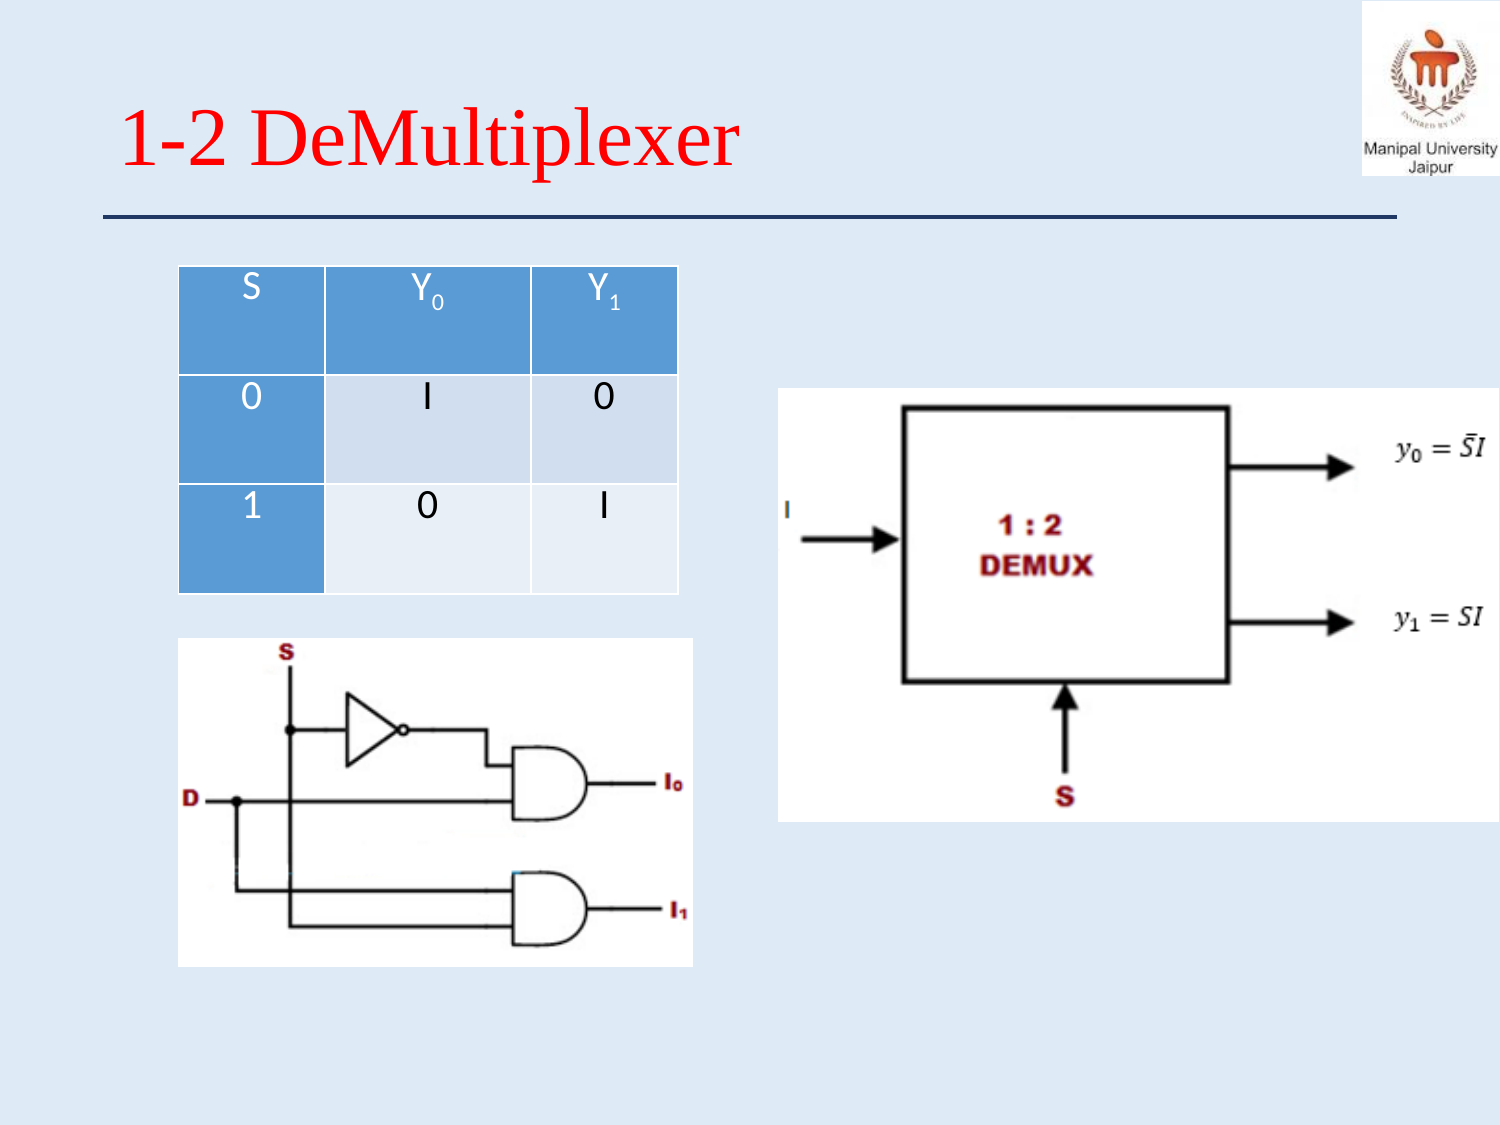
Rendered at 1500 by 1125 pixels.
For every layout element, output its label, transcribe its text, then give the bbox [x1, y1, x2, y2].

table_cell I [532, 485, 677, 593]
picture [1362, 1, 1500, 176]
table_header Y0 [326, 267, 530, 374]
table_cell 0 [532, 376, 677, 483]
picture [778, 388, 1499, 822]
picture [178, 638, 693, 967]
table_cell I [326, 376, 530, 483]
table_cell 0 [179, 376, 324, 483]
table_header Y1 [532, 267, 677, 374]
title 1-2 DeMultiplexer [103, 59, 1397, 217]
table_header S [179, 267, 324, 374]
table_cell 1 [179, 485, 324, 593]
table_cell 0 [326, 485, 530, 593]
